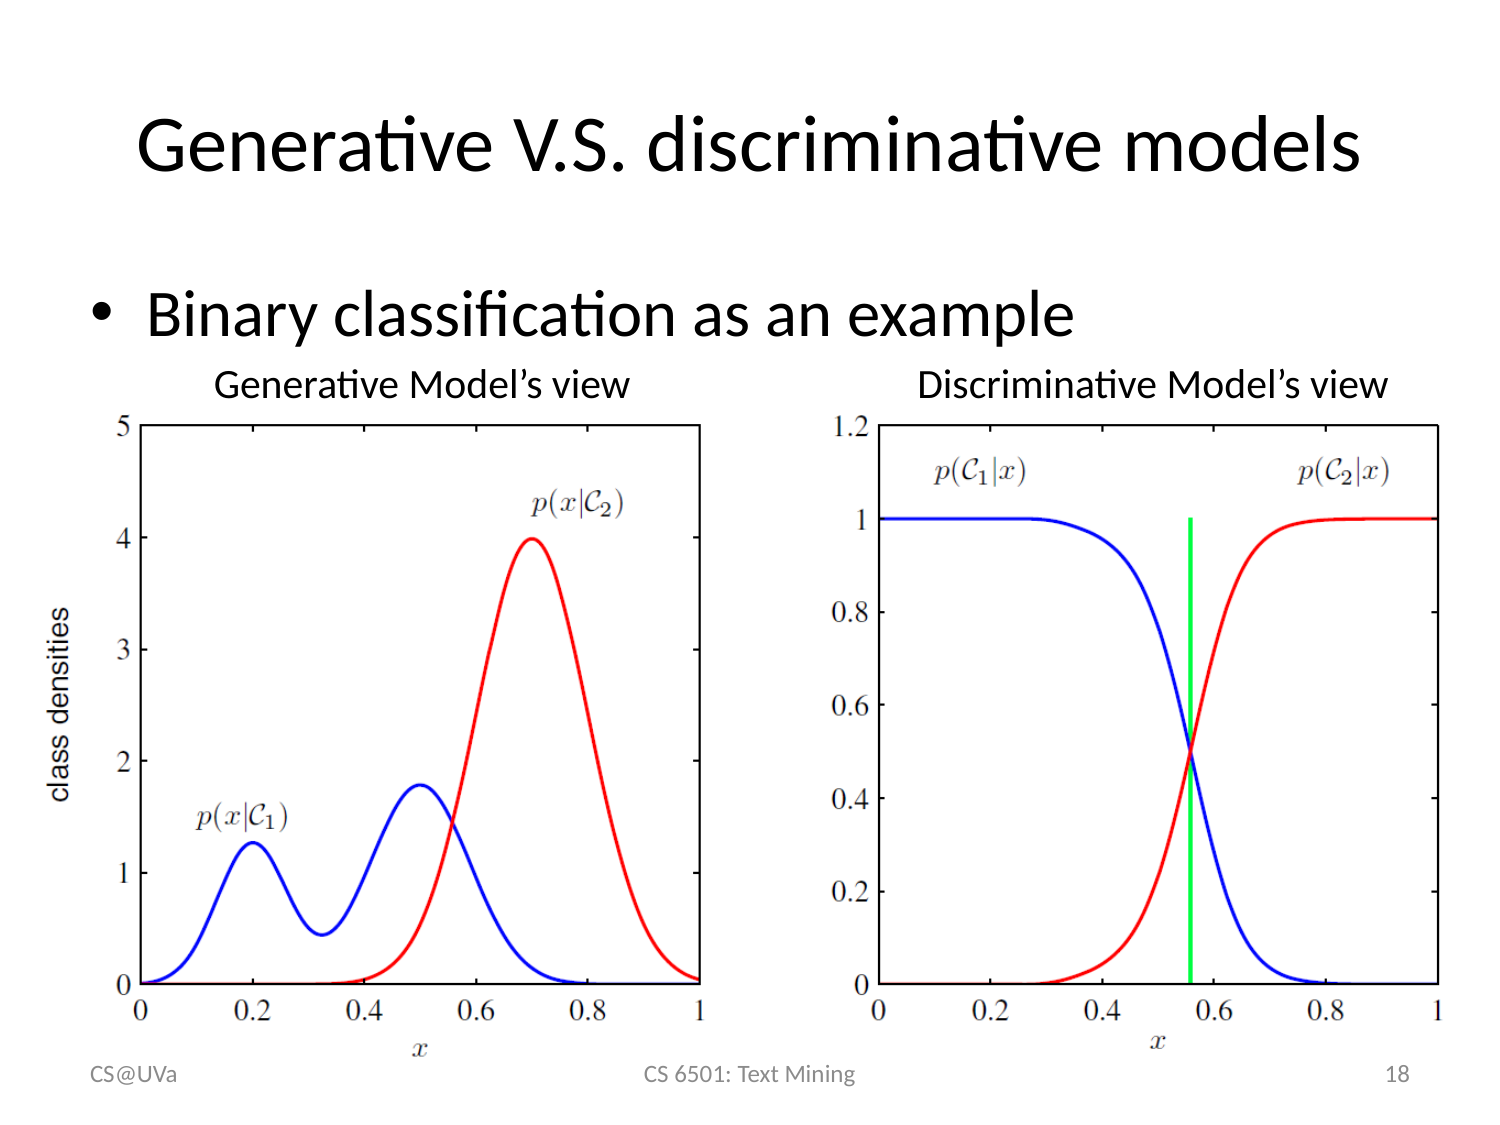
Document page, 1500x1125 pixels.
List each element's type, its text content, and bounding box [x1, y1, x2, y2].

text_box Discriminative Model’s view [902, 349, 1417, 410]
slide_number CS@UVa [75, 1069, 425, 1103]
picture [34, 411, 1448, 1061]
slide_number 18 [1074, 1069, 1425, 1103]
list Binary classification as an example [75, 262, 1425, 410]
text_box Generative Model’s view [198, 349, 664, 410]
footer CS 6501: Text Mining [512, 1069, 988, 1103]
title Generative V.S. discriminative models [75, 45, 1425, 233]
